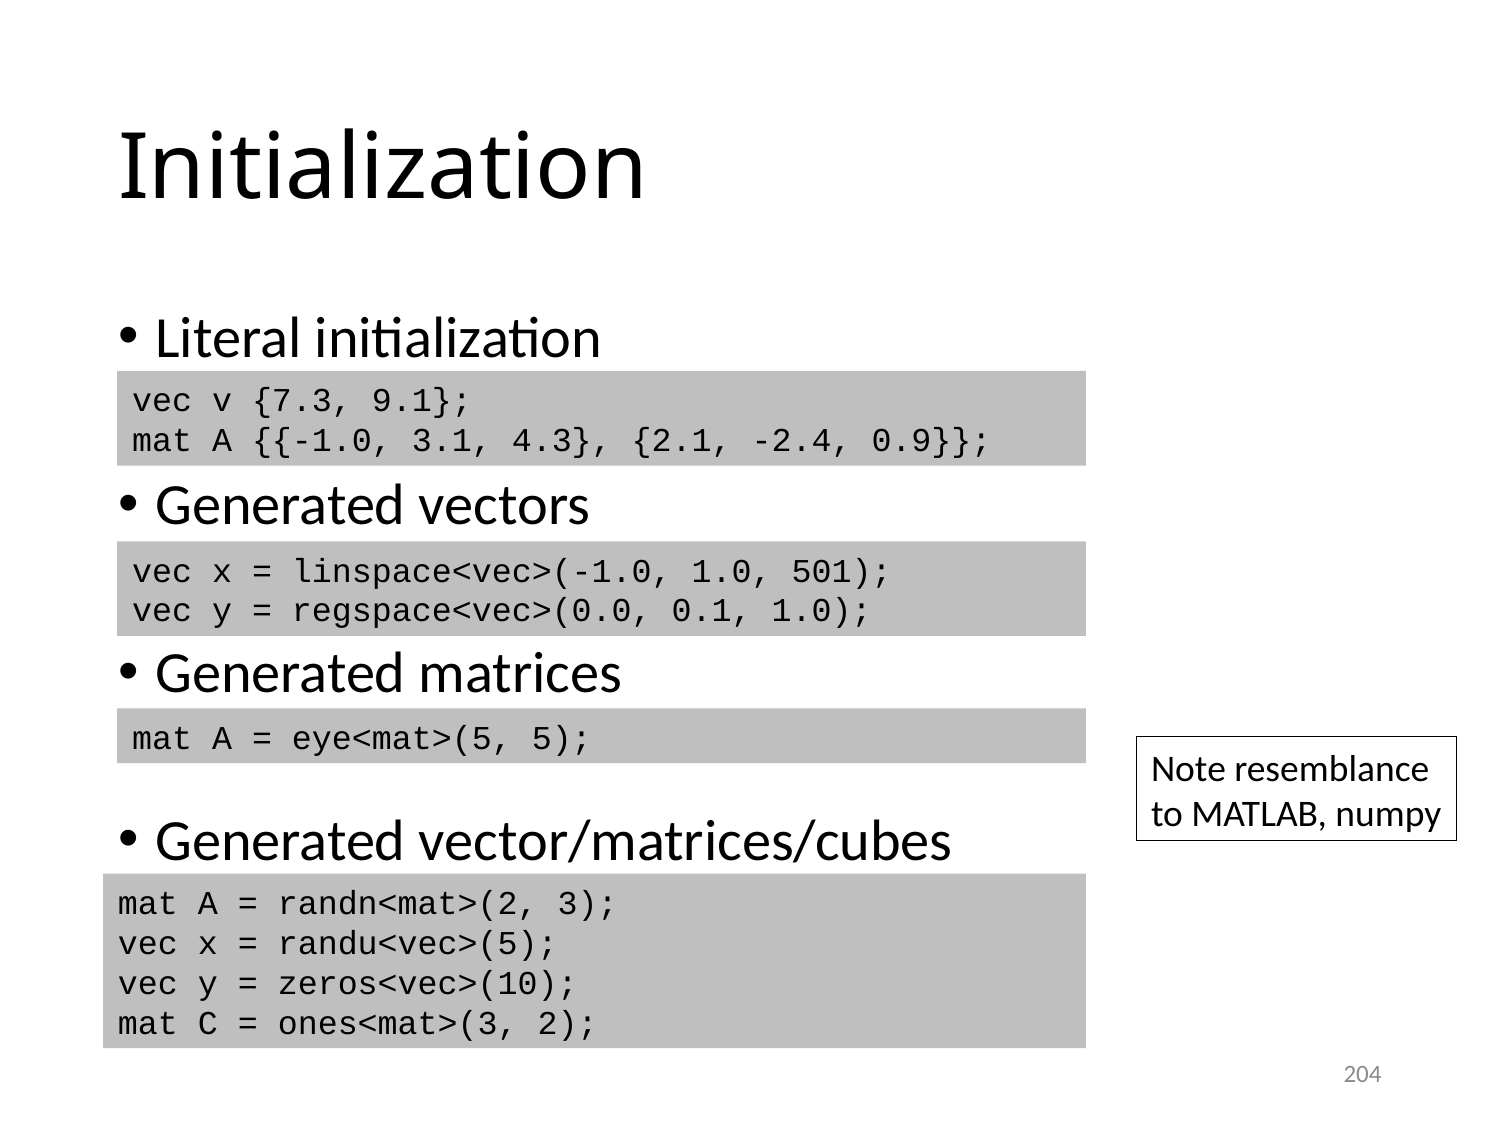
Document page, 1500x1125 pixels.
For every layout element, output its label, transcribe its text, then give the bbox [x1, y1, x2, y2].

text_box Note resemblance to MATLAB, numpy [1136, 736, 1457, 841]
text_box mat A = randn<mat>(2, 3); vec x = randu<vec>(5); vec y = zeros<vec>(10); mat C = ones<mat>(3, 2); [103, 873, 1086, 1049]
slide_number 204 [1059, 1042, 1397, 1103]
text_box vec x = linspace<vec>(-1.0, 1.0, 501); vec y = regspace<vec>(0.0, 0.1, 1.0); [117, 541, 1086, 636]
text_box vec v {7.3, 9.1}; mat A {{-1.0, 3.1, 4.3}, {2.1, -2.4, 0.9}}; [117, 370, 1086, 466]
title Initialization [103, 59, 1397, 278]
list Literal initialization Generated vectors Generated matrices Generated vector/matrices/cubes [103, 299, 1397, 1014]
text_box mat A = eye<mat>(5, 5); [117, 708, 1086, 764]
